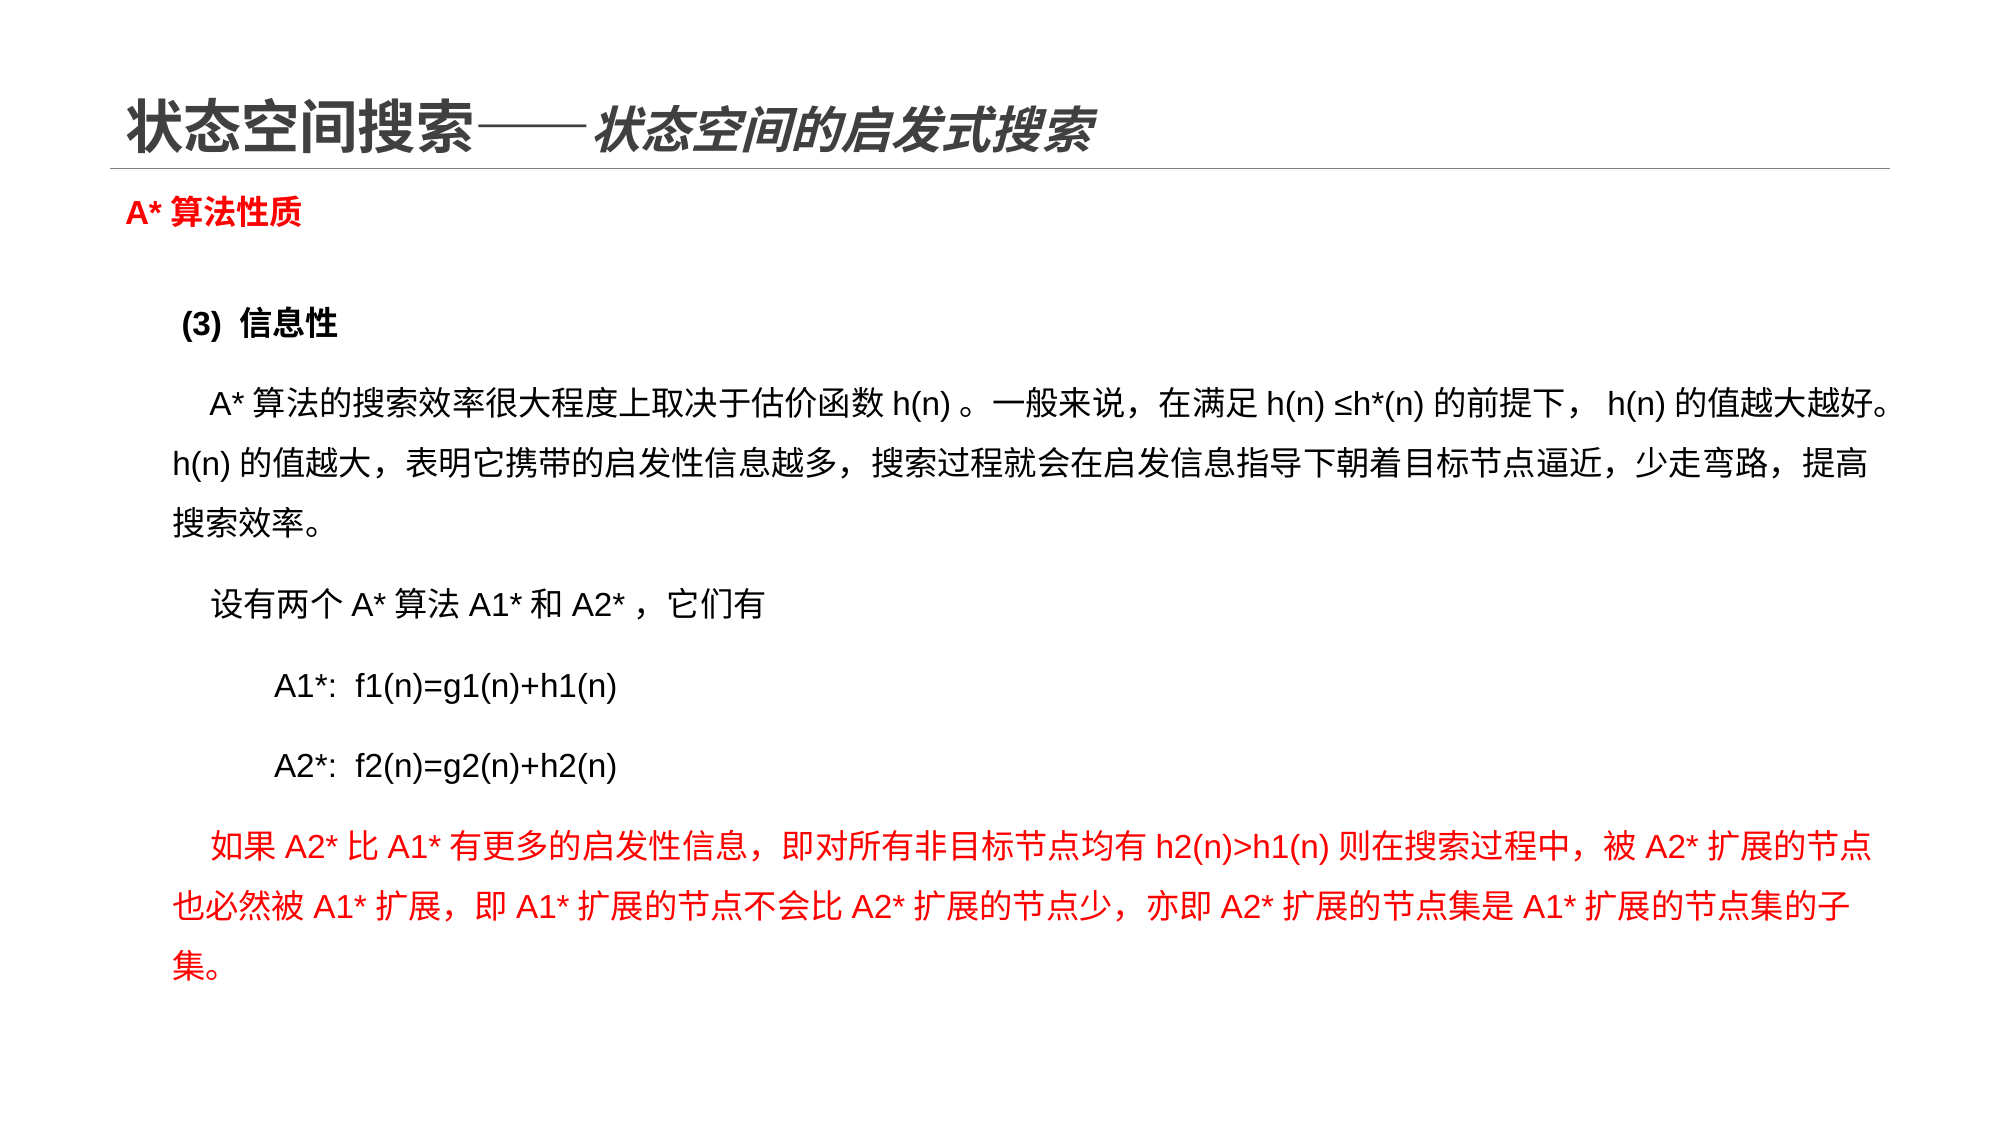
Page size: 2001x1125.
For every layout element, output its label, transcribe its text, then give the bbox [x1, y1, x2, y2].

text_box (3) 信息性 A*算法的搜索效率很大程度上取决于估价函数h(n)。一般来说，在满足h(n) ≤h*(n)的前提下，h(n)的值越大越好。h(n)的值越大，表明它携带的启发性信息越多，搜索过程就会在启发信息指导下朝着目标节点逼近，少走弯路，提高搜索效率。 设有两个A*算法A1*和A2*，它们有 A1*: f1(n)=g1(n)+h1(n) A2*: f2(n)=g2(n)+h2(n) 如果A2*比A1*有更多的启发性信息，即对所有非目标节点均有h2(n)>h1(n)则在搜索过程中，被A2*扩展的节点也必然被A1*扩展，即A1*扩展的节点不会比A2*扩展的节点少，亦即A2*扩展的节点集是A1*扩展的节点集的子集。 [157, 274, 1890, 969]
title 状态空间搜索——状态空间的启发式搜索 [109, 0, 1890, 169]
text_box A*算法性质 [109, 136, 1433, 239]
